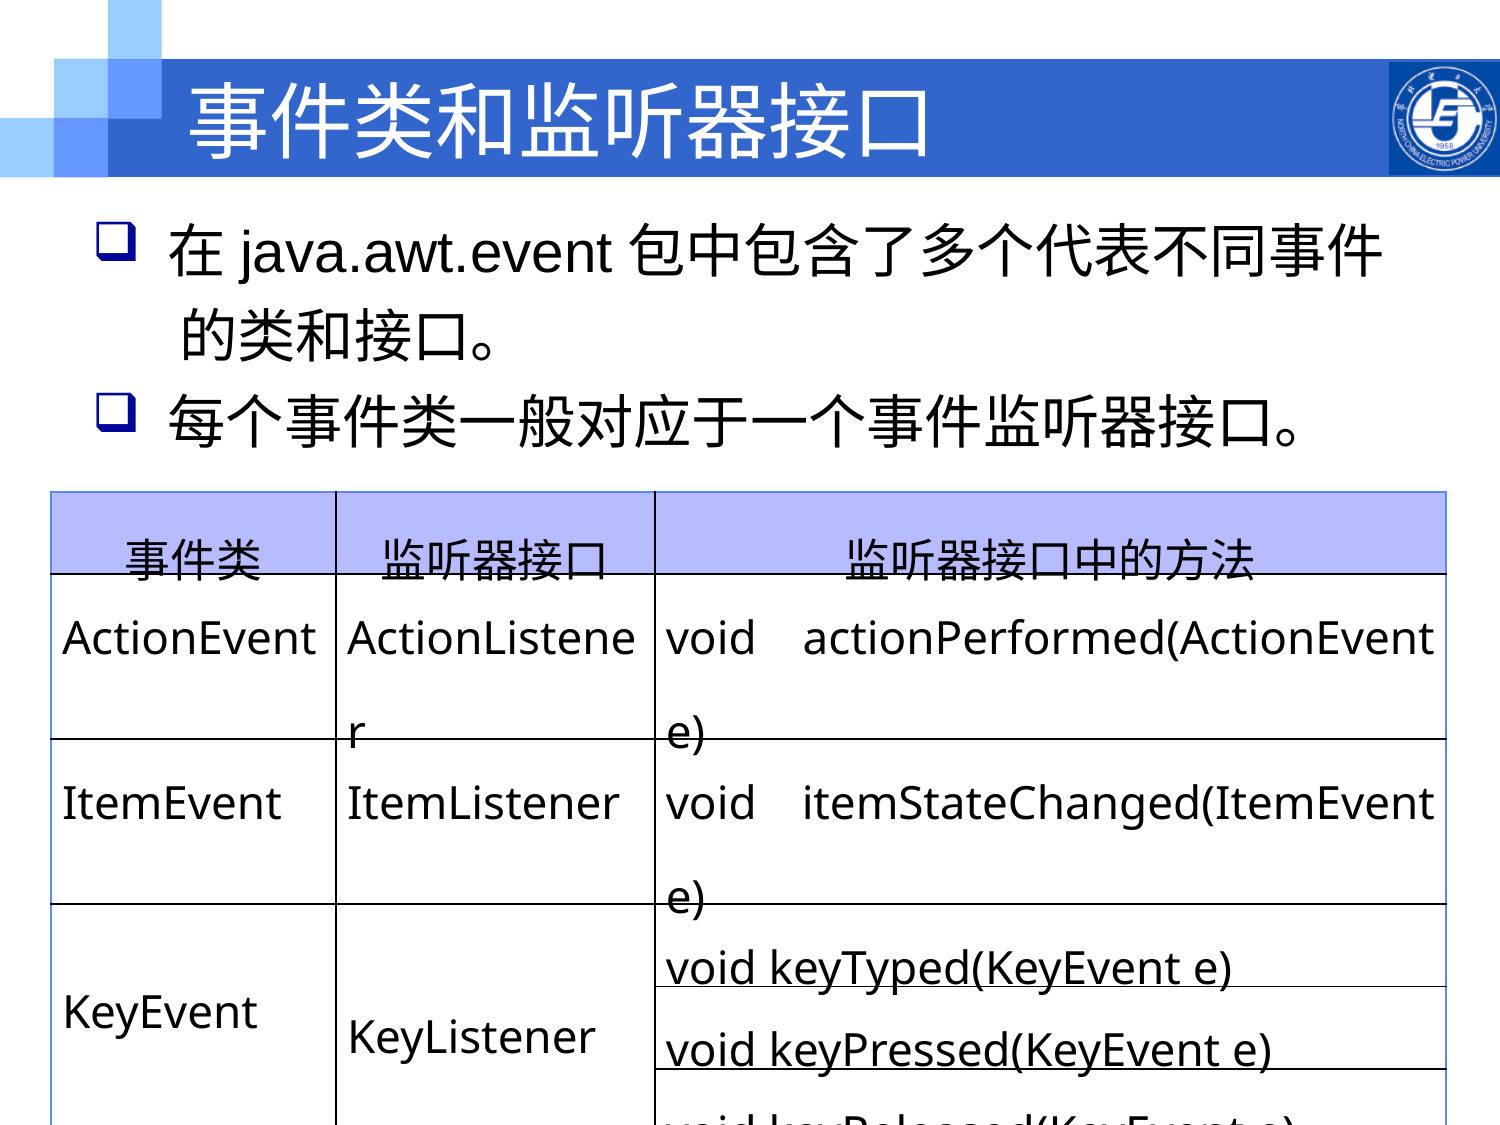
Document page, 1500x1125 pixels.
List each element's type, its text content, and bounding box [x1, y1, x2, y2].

table_cell void keyPressed(KeyEvent e) [656, 987, 1445, 1068]
table_cell ActionListener [337, 575, 654, 738]
table_cell ItemListener [337, 740, 654, 903]
table_cell ActionEvent [52, 575, 335, 738]
table_cell void keyReleased(KeyEvent e) [656, 1070, 1445, 1125]
picture [1389, 62, 1500, 175]
table_header 监听器接口中的方法 [656, 493, 1445, 573]
table_cell void itemStateChanged(ItemEvent e) [656, 740, 1445, 903]
table_cell void keyTyped(KeyEvent e) [656, 905, 1445, 986]
table_cell KeyEvent [52, 905, 335, 1125]
table_cell KeyListener [337, 905, 654, 1125]
title 事件类和监听器接口 [171, 54, 1317, 185]
table_cell void actionPerformed(ActionEvent e) [656, 575, 1445, 738]
table_cell ItemEvent [52, 740, 335, 903]
table_header 事件类 [52, 493, 335, 573]
table_header 监听器接口 [337, 493, 654, 573]
text_box 在java.awt.event包中包含了多个代表不同事件 的类和接口。 每个事件类一般对应于一个事件监听器接口。 [77, 191, 1436, 462]
